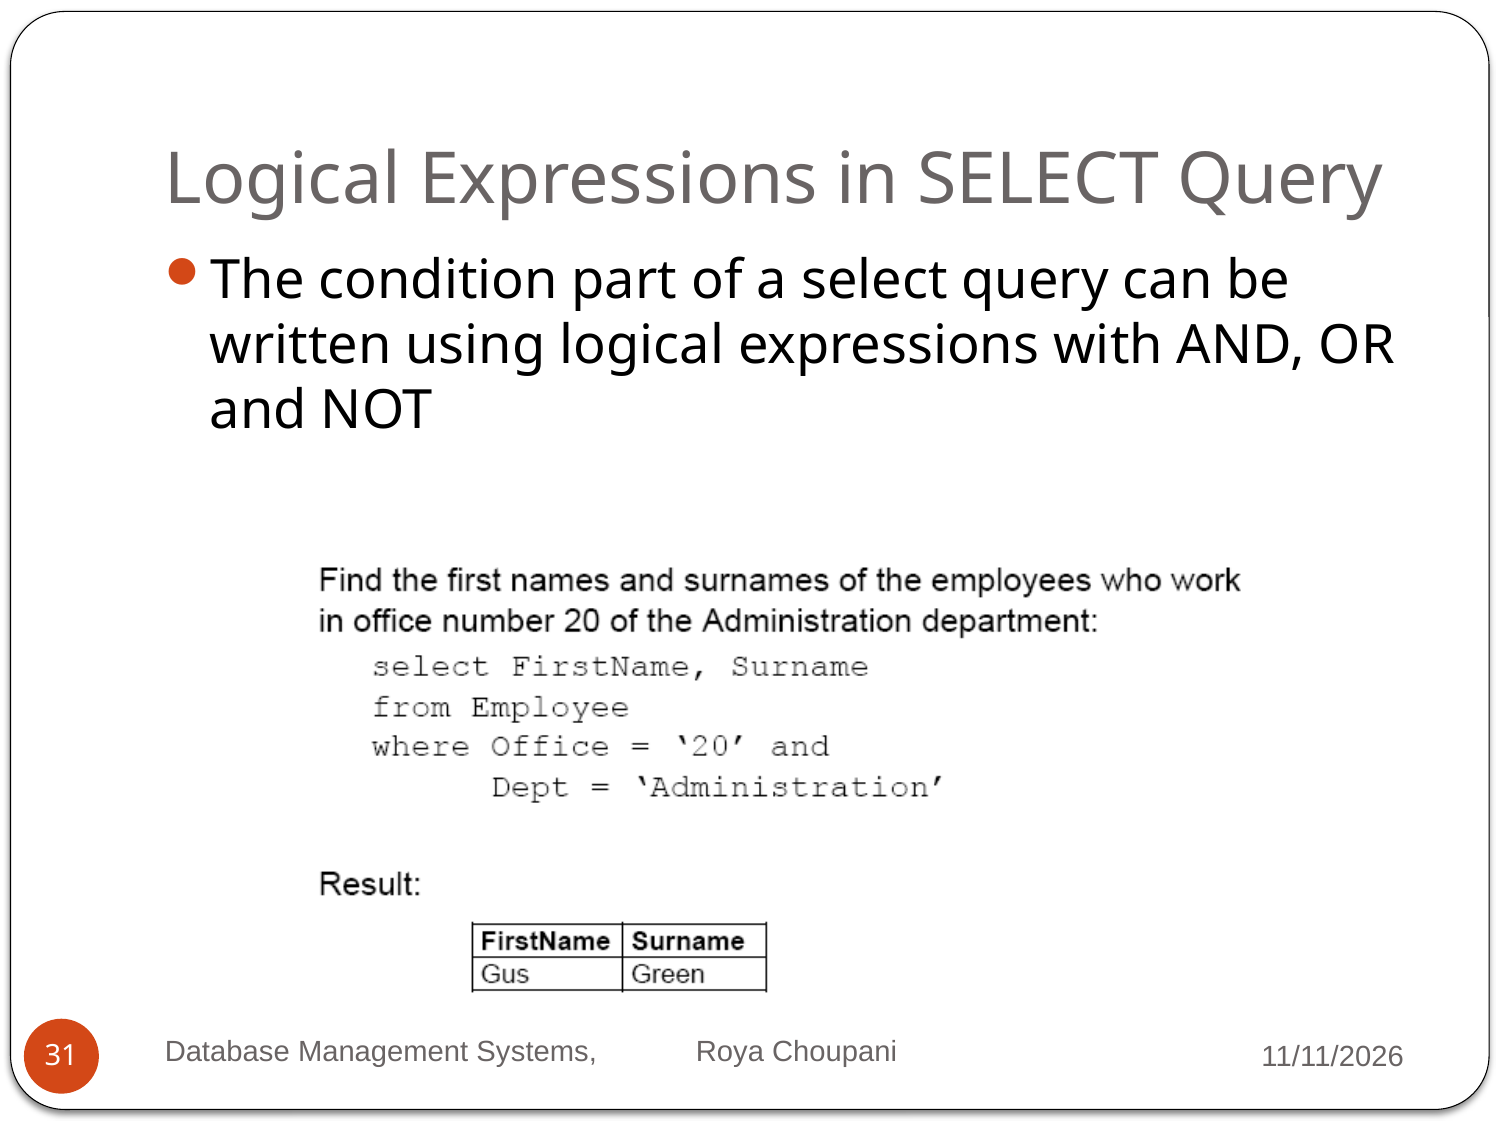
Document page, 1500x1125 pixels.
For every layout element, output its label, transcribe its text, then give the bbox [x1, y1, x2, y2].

list The condition part of a select query can be written using logical expressions with AND, OR and NOT [150, 237, 1425, 988]
footer Database Management Systems, Roya Choupani [150, 1012, 938, 1088]
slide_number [1012, 1015, 1419, 1094]
picture [299, 549, 1255, 1024]
title Logical Expressions in SELECT Query [150, 45, 1425, 233]
slide_number 31 [23, 1018, 99, 1094]
